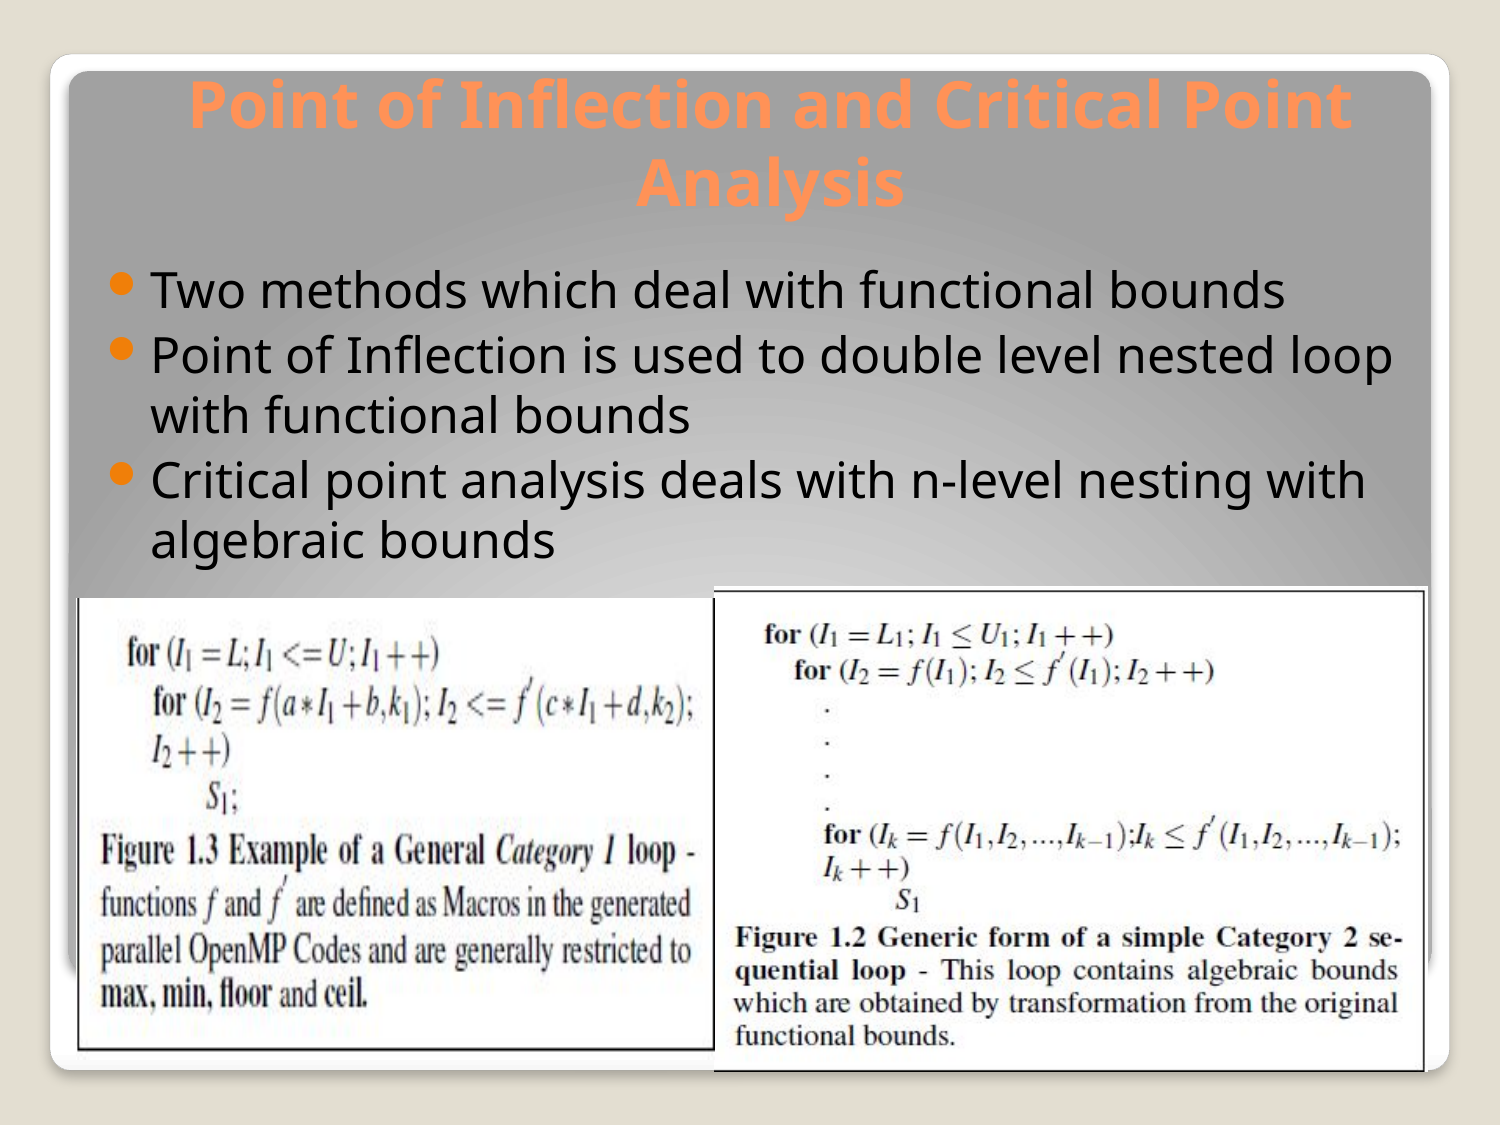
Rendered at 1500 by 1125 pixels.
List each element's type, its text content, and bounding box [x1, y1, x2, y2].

list Two methods which deal with functional bounds Point of Inflection is used to double level nested loop with functional bounds Critical point analysis deals with n-level nesting with algebraic bounds [76, 243, 1420, 598]
title Point of Inflection and Critical Point Analysis [100, 54, 1443, 228]
picture [76, 585, 1428, 1073]
